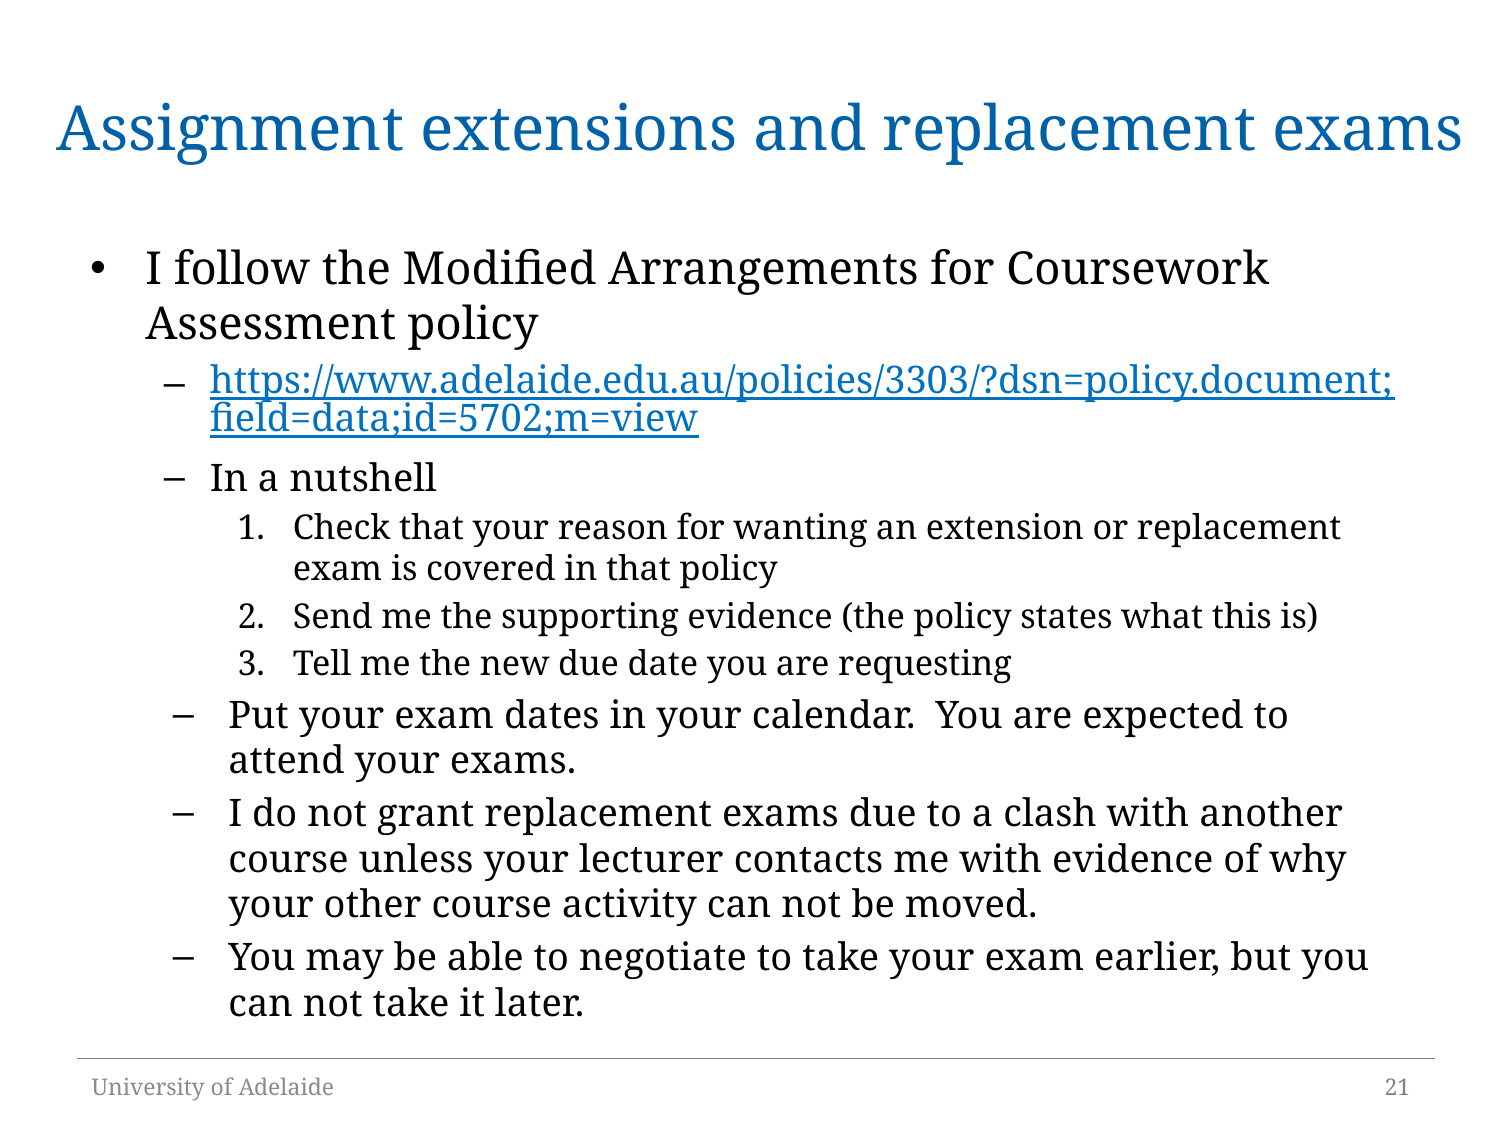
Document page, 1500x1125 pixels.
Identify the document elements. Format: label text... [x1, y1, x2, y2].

title Assignment extensions and replacement exams [41, 54, 1500, 197]
footer University of Adelaide [76, 1057, 552, 1118]
slide_number 21 [1074, 1057, 1425, 1118]
list I follow the Modified Arrangements for Coursework Assessment policy https://www.adelaide.edu.au/policies/3303/?dsn=policy.document;field=data;id=5702;m=view In a nutshell Check that your reason for wanting an extension or replacement exam is covered in that policy Send me the supporting evidence (the policy states what this is) Tell me the new due date you are requesting Put your exam dates in your calendar. You are expected to attend your exams. I do not grant replacement exams due to a clash with another course unless your lecturer contacts me with evidence of why your other course activity can not be moved. You may be able to negotiate to take your exam earlier, but you can not take it later. [75, 231, 1425, 1005]
